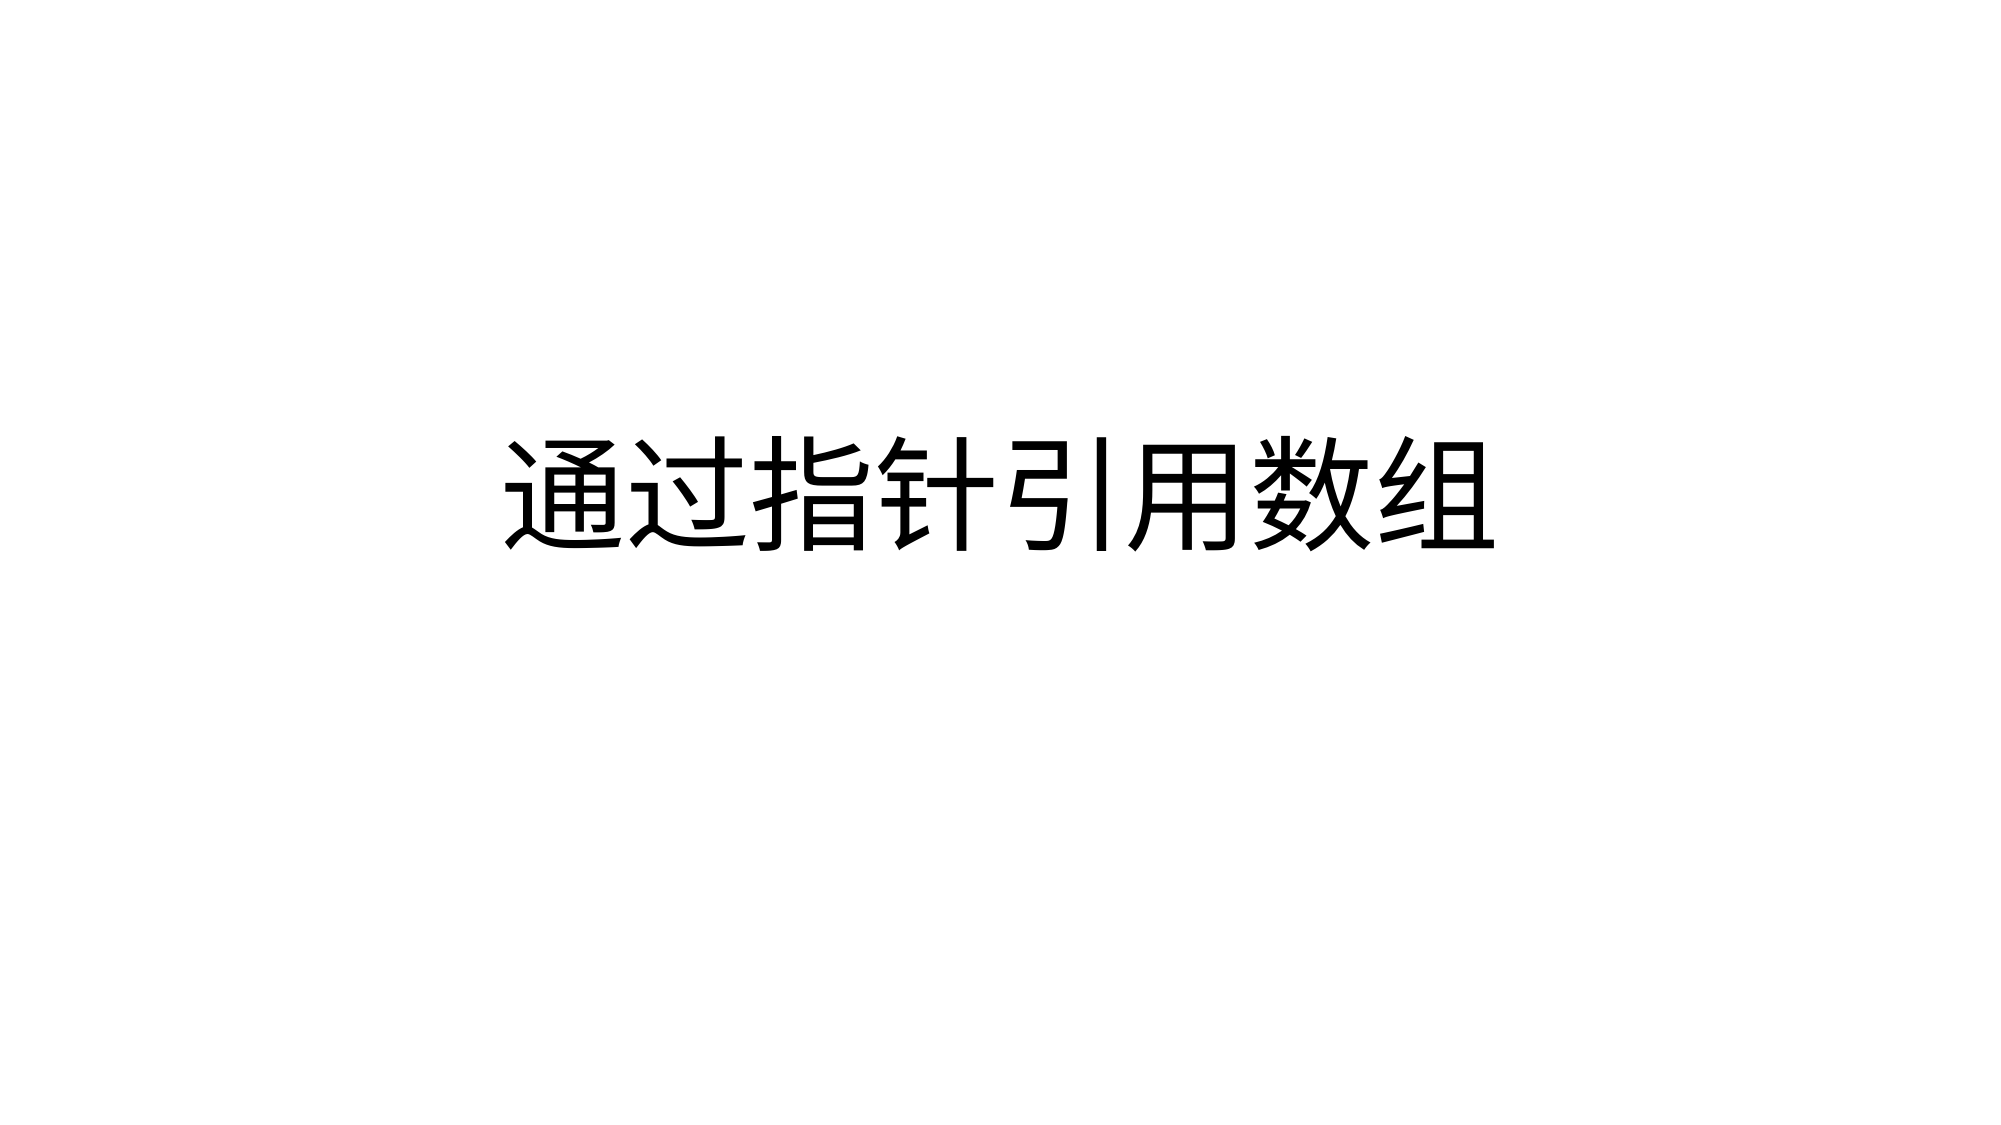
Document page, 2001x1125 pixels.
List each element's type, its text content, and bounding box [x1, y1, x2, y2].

title 通过指针引用数组 [249, 183, 1751, 576]
